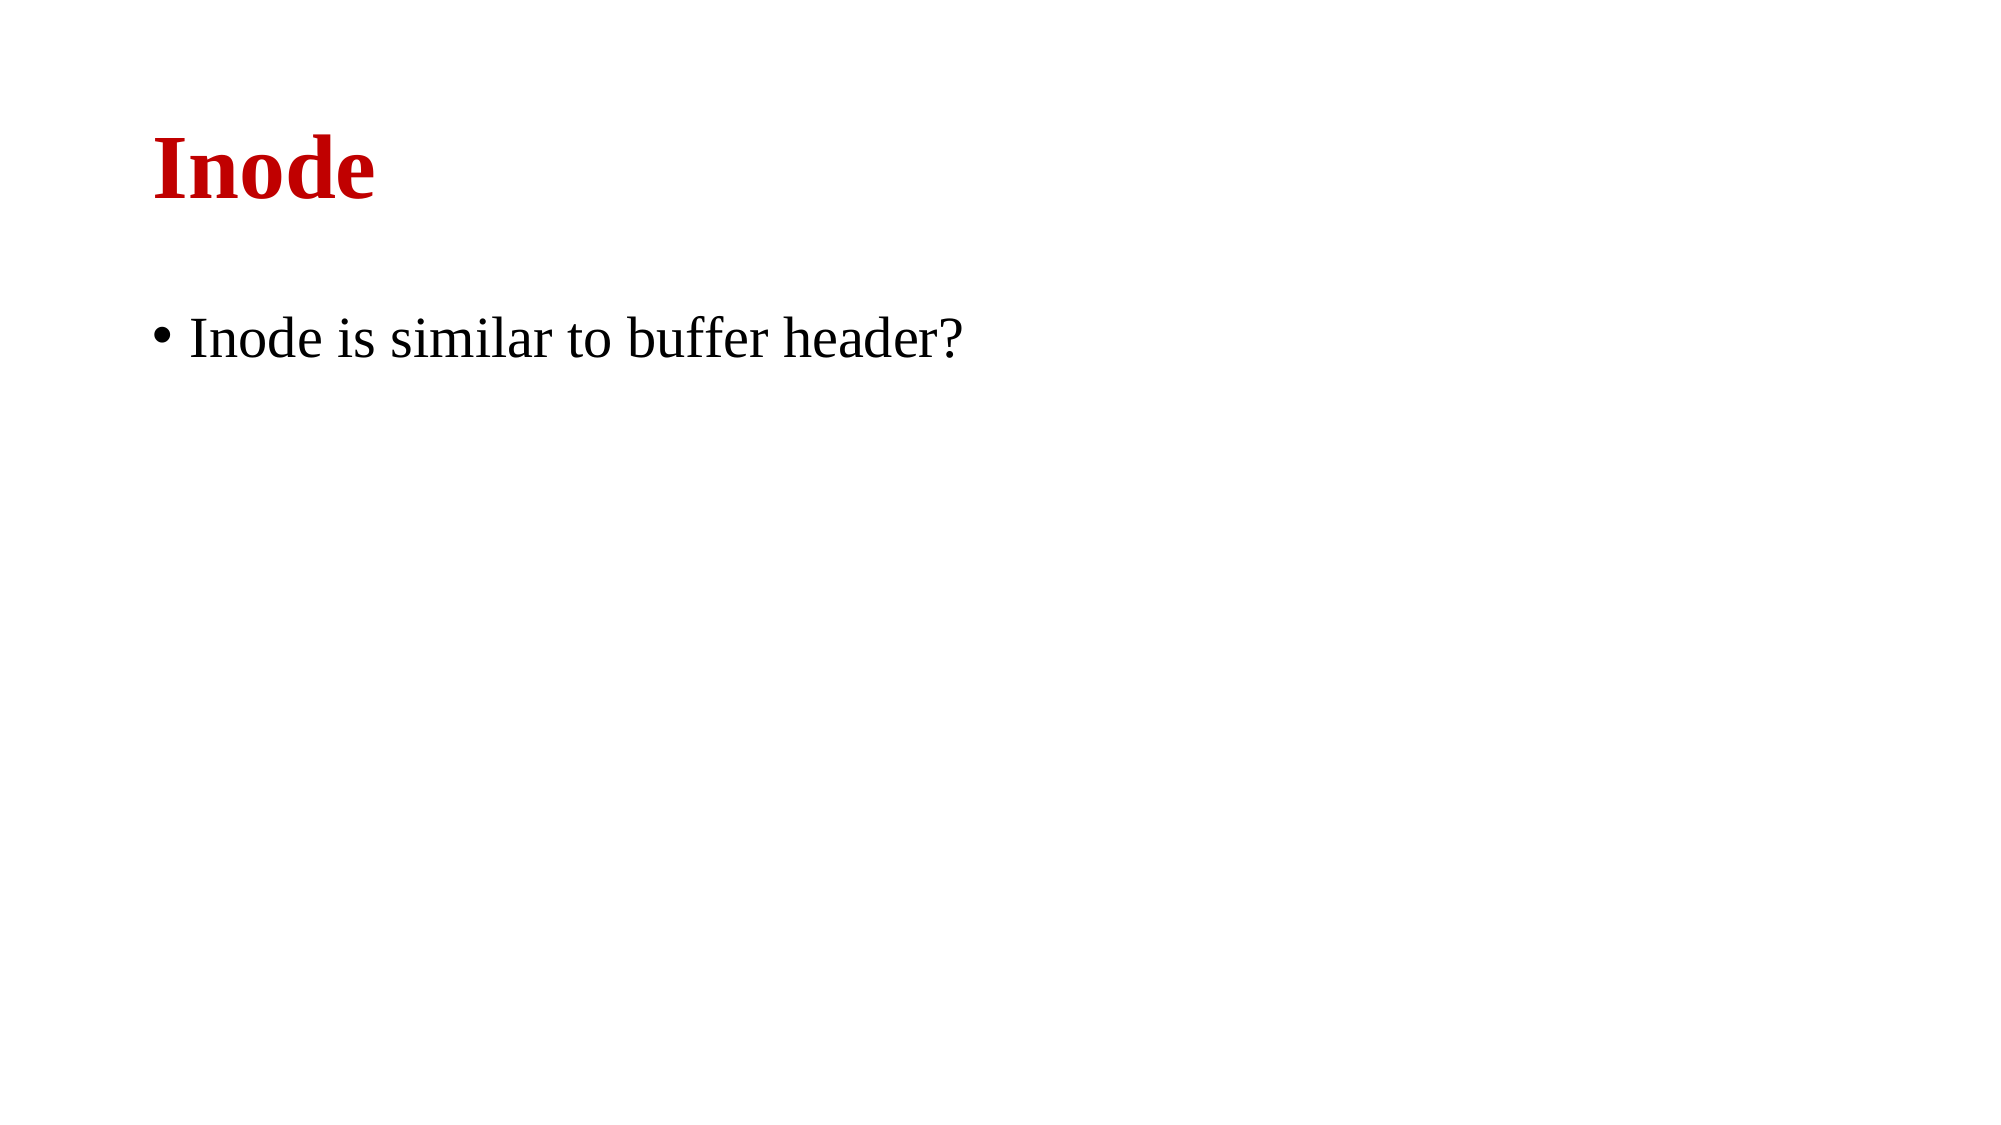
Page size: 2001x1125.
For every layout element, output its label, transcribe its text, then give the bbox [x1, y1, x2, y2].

list Inode is similar to buffer header? [137, 299, 1863, 1014]
title Inode [137, 59, 1863, 278]
